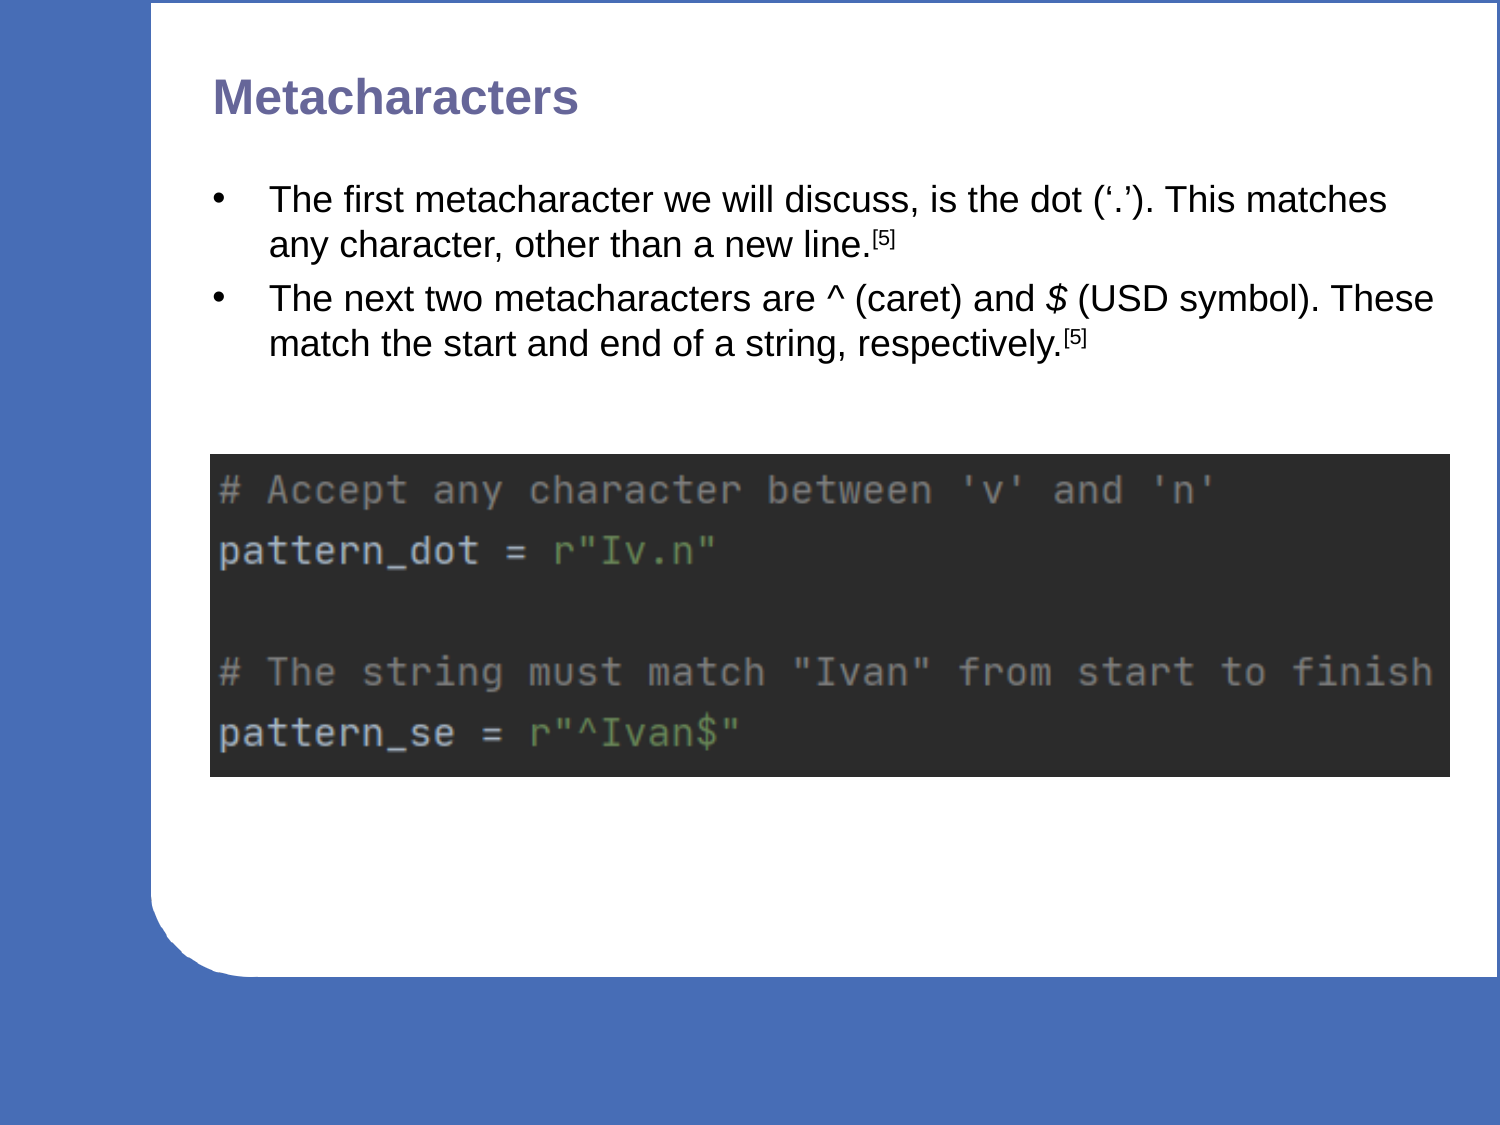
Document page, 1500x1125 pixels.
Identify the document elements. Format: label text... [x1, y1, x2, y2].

text_box Metacharacters [212, 24, 1447, 164]
picture [0, 0, 1500, 1125]
text_box The first metacharacter we will discuss, is the dot (‘.’). This matches any character, other than a new line.[5] The next two metacharacters are ^ (caret) and $ (USD symbol). These match the start and end of a string, respectively.[5] [212, 174, 1447, 360]
